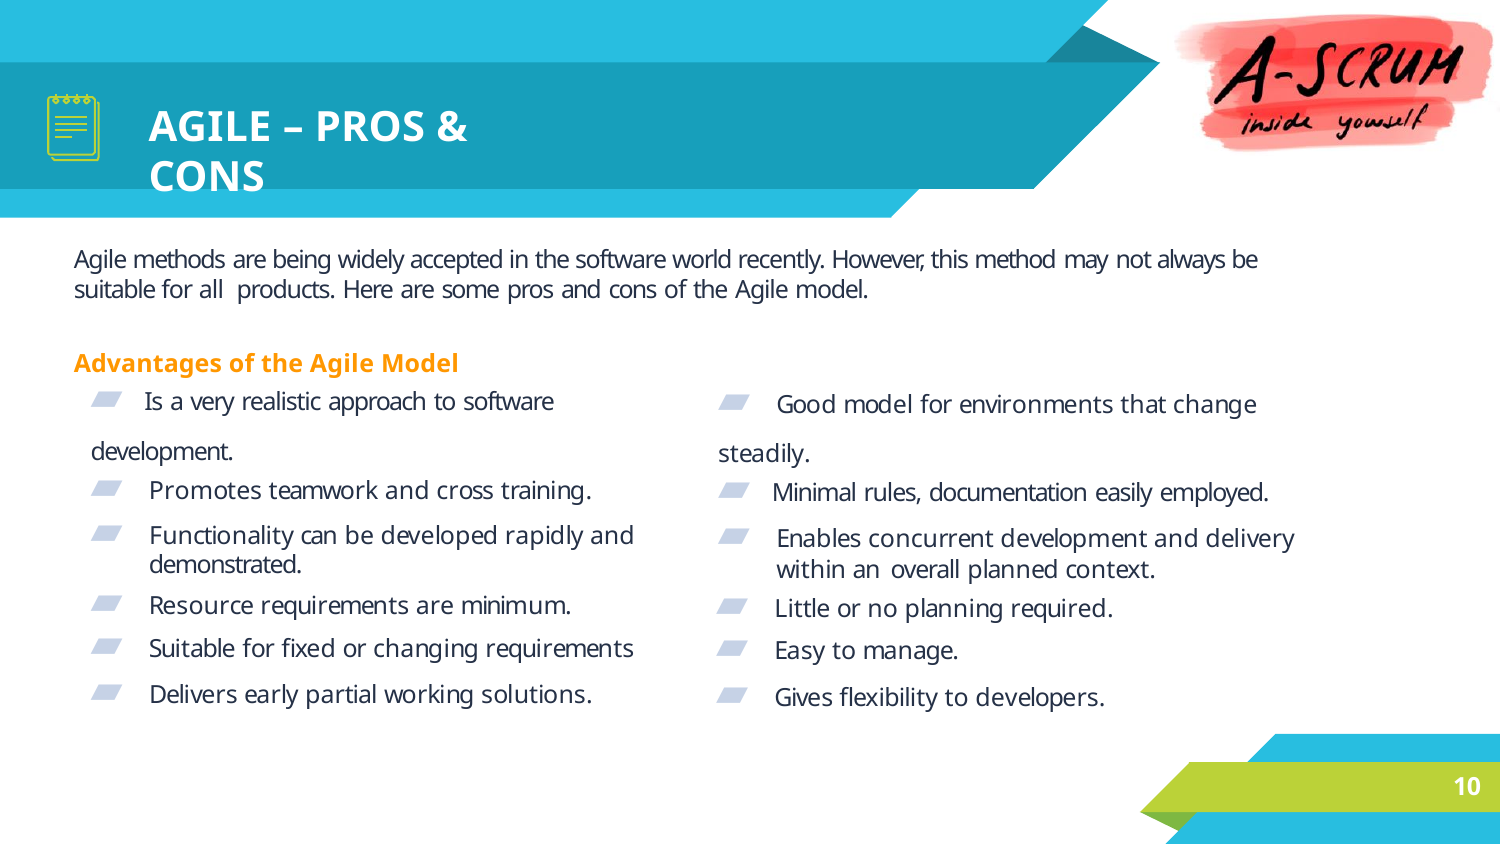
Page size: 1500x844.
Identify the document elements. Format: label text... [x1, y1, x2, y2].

text_box ▰ Good model for environments that change steadily. ▰ Minimal rules, documentation easily employed. ▰ Enables concurrent development and delivery within an overall planned context. ▰ Little or no planning required. ▰ Easy to manage. ▰ Gives flexibility to developers. [715, 373, 1318, 715]
title AGILE – PROS & CONS [146, 97, 530, 241]
slide_number 10 [1446, 770, 1485, 844]
text_box Agile methods are being widely accepted in the software world recently. However, this method may not always be suitable for all products. Here are some pros and cons of the Agile model. Advantages of the Agile Model [71, 241, 1335, 378]
picture [1167, 0, 1500, 157]
text_box [48, 94, 99, 161]
text_box ▰ Is a very realistic approach to software development. ▰ Promotes teamwork and cross training. ▰ Functionality can be developed rapidly and demonstrated. ▰ Resource requirements are minimum. ▰ Suitable for fixed or changing requirements ▰ Delivers early partial working solutions. [88, 378, 672, 712]
